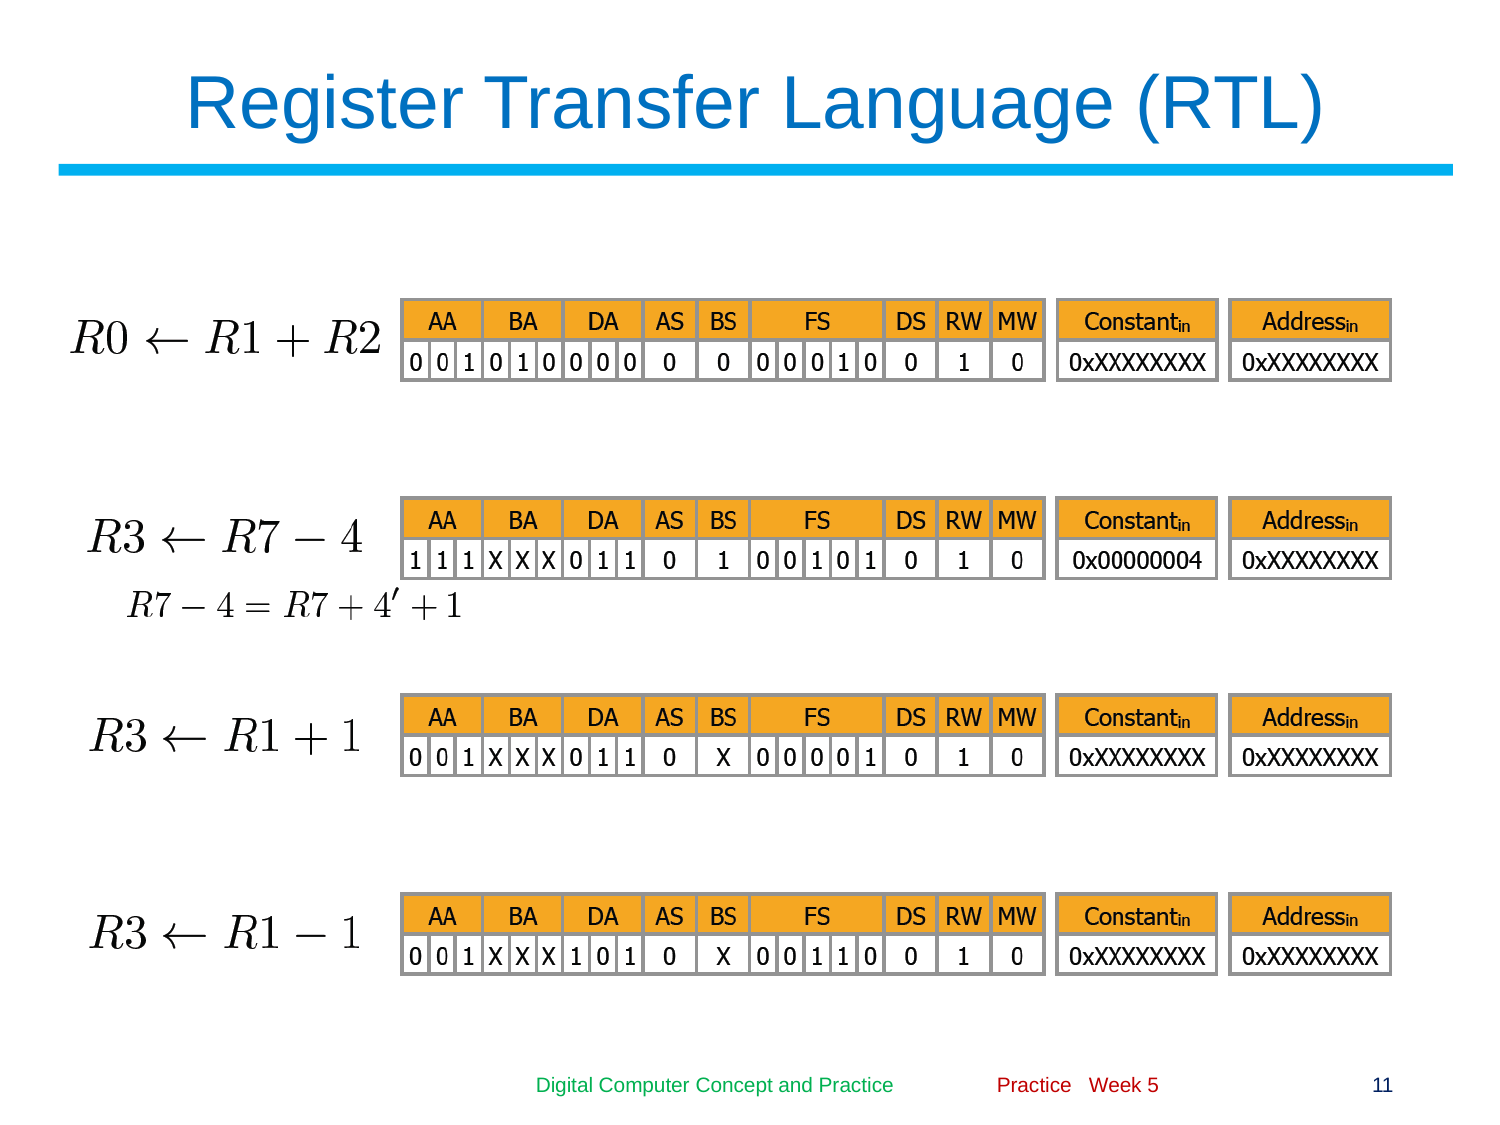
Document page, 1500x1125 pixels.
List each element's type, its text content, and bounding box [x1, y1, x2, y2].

title Register Transfer Language (RTL) [58, 45, 1454, 153]
picture [64, 290, 1405, 993]
